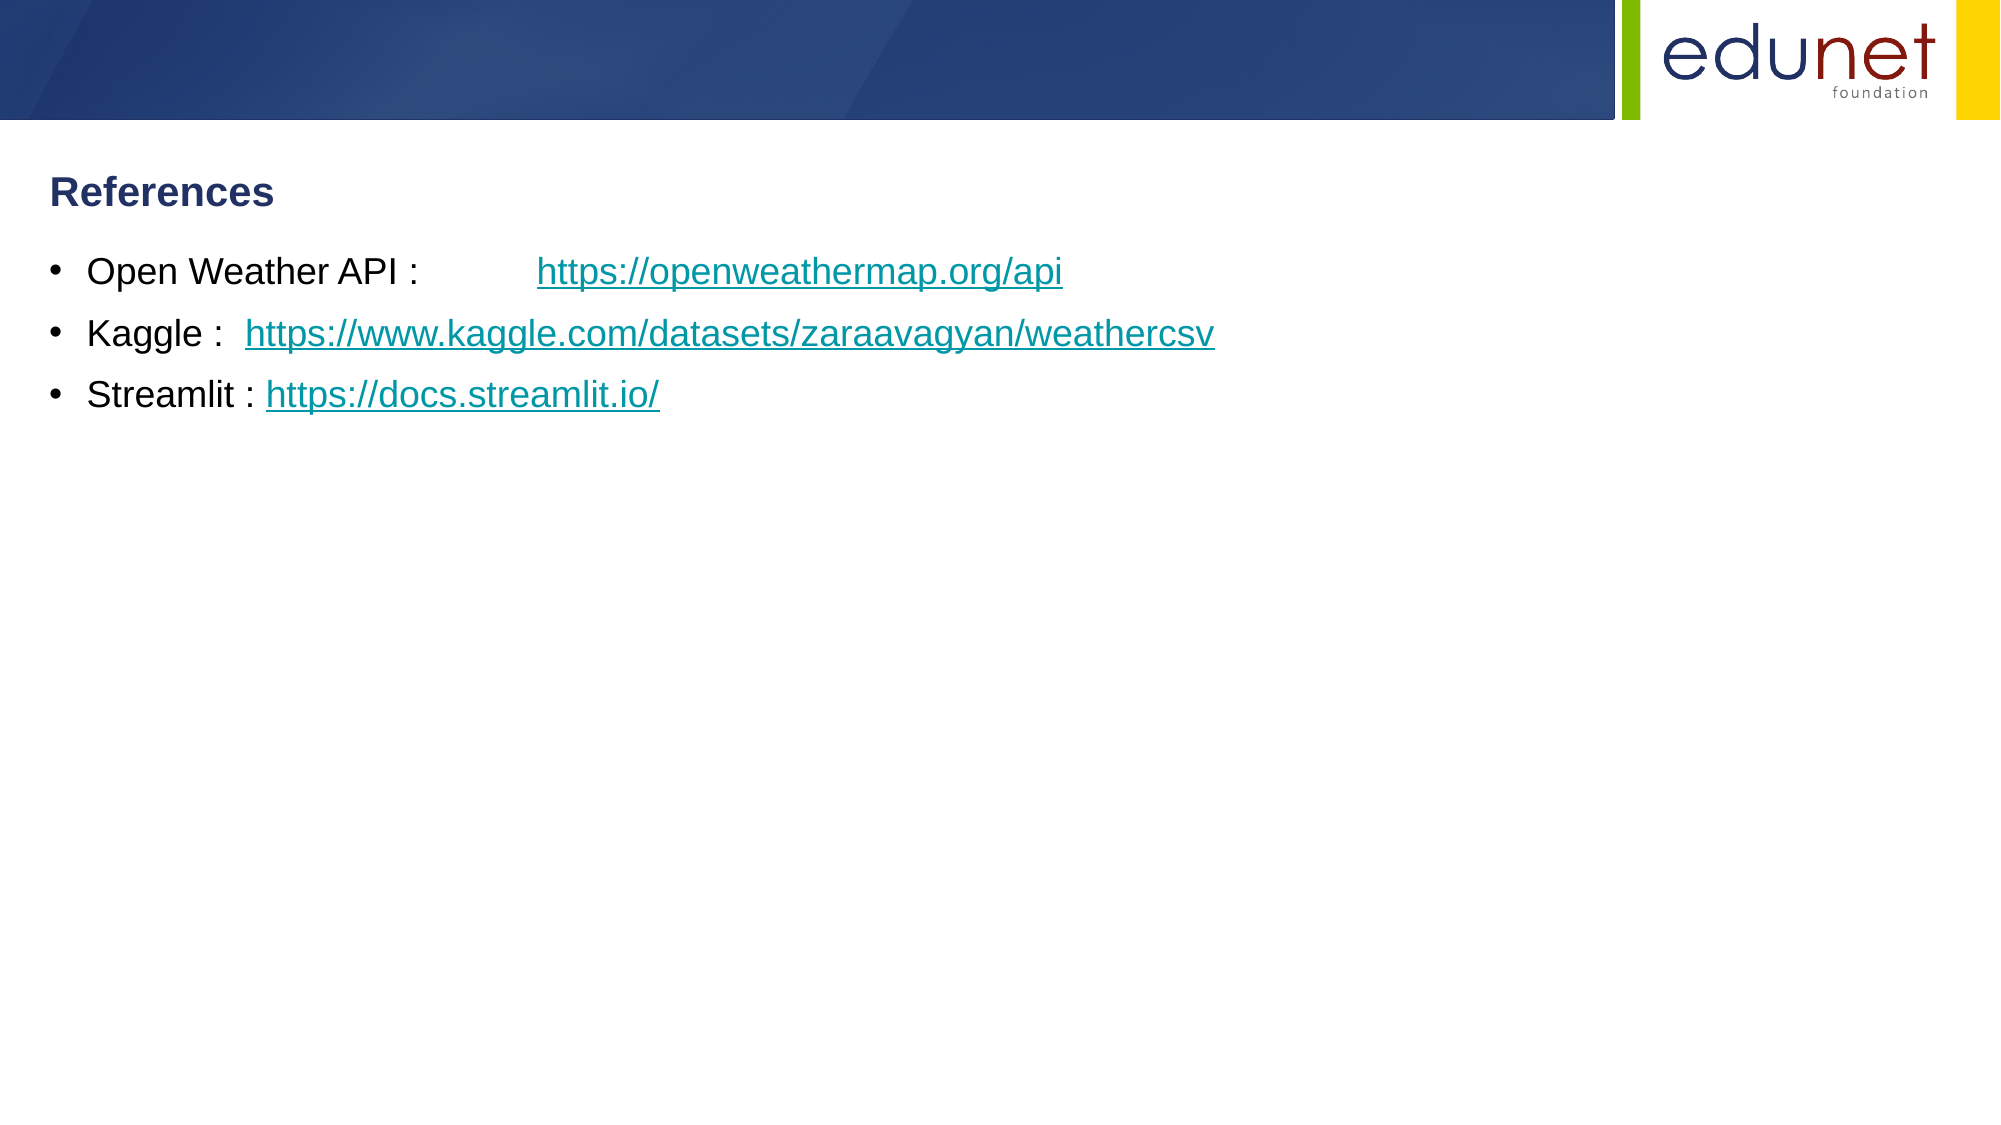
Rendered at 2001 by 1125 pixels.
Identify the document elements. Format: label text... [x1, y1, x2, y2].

picture [1652, 12, 1948, 108]
text_box Open Weather API : https://openweathermap.org/api Kaggle : https://www.kaggle.com/datasets/zaraavagyan/weathercsv Streamlit : https://docs.streamlit.io/ [34, 239, 1266, 423]
text_box References [34, 157, 1004, 223]
